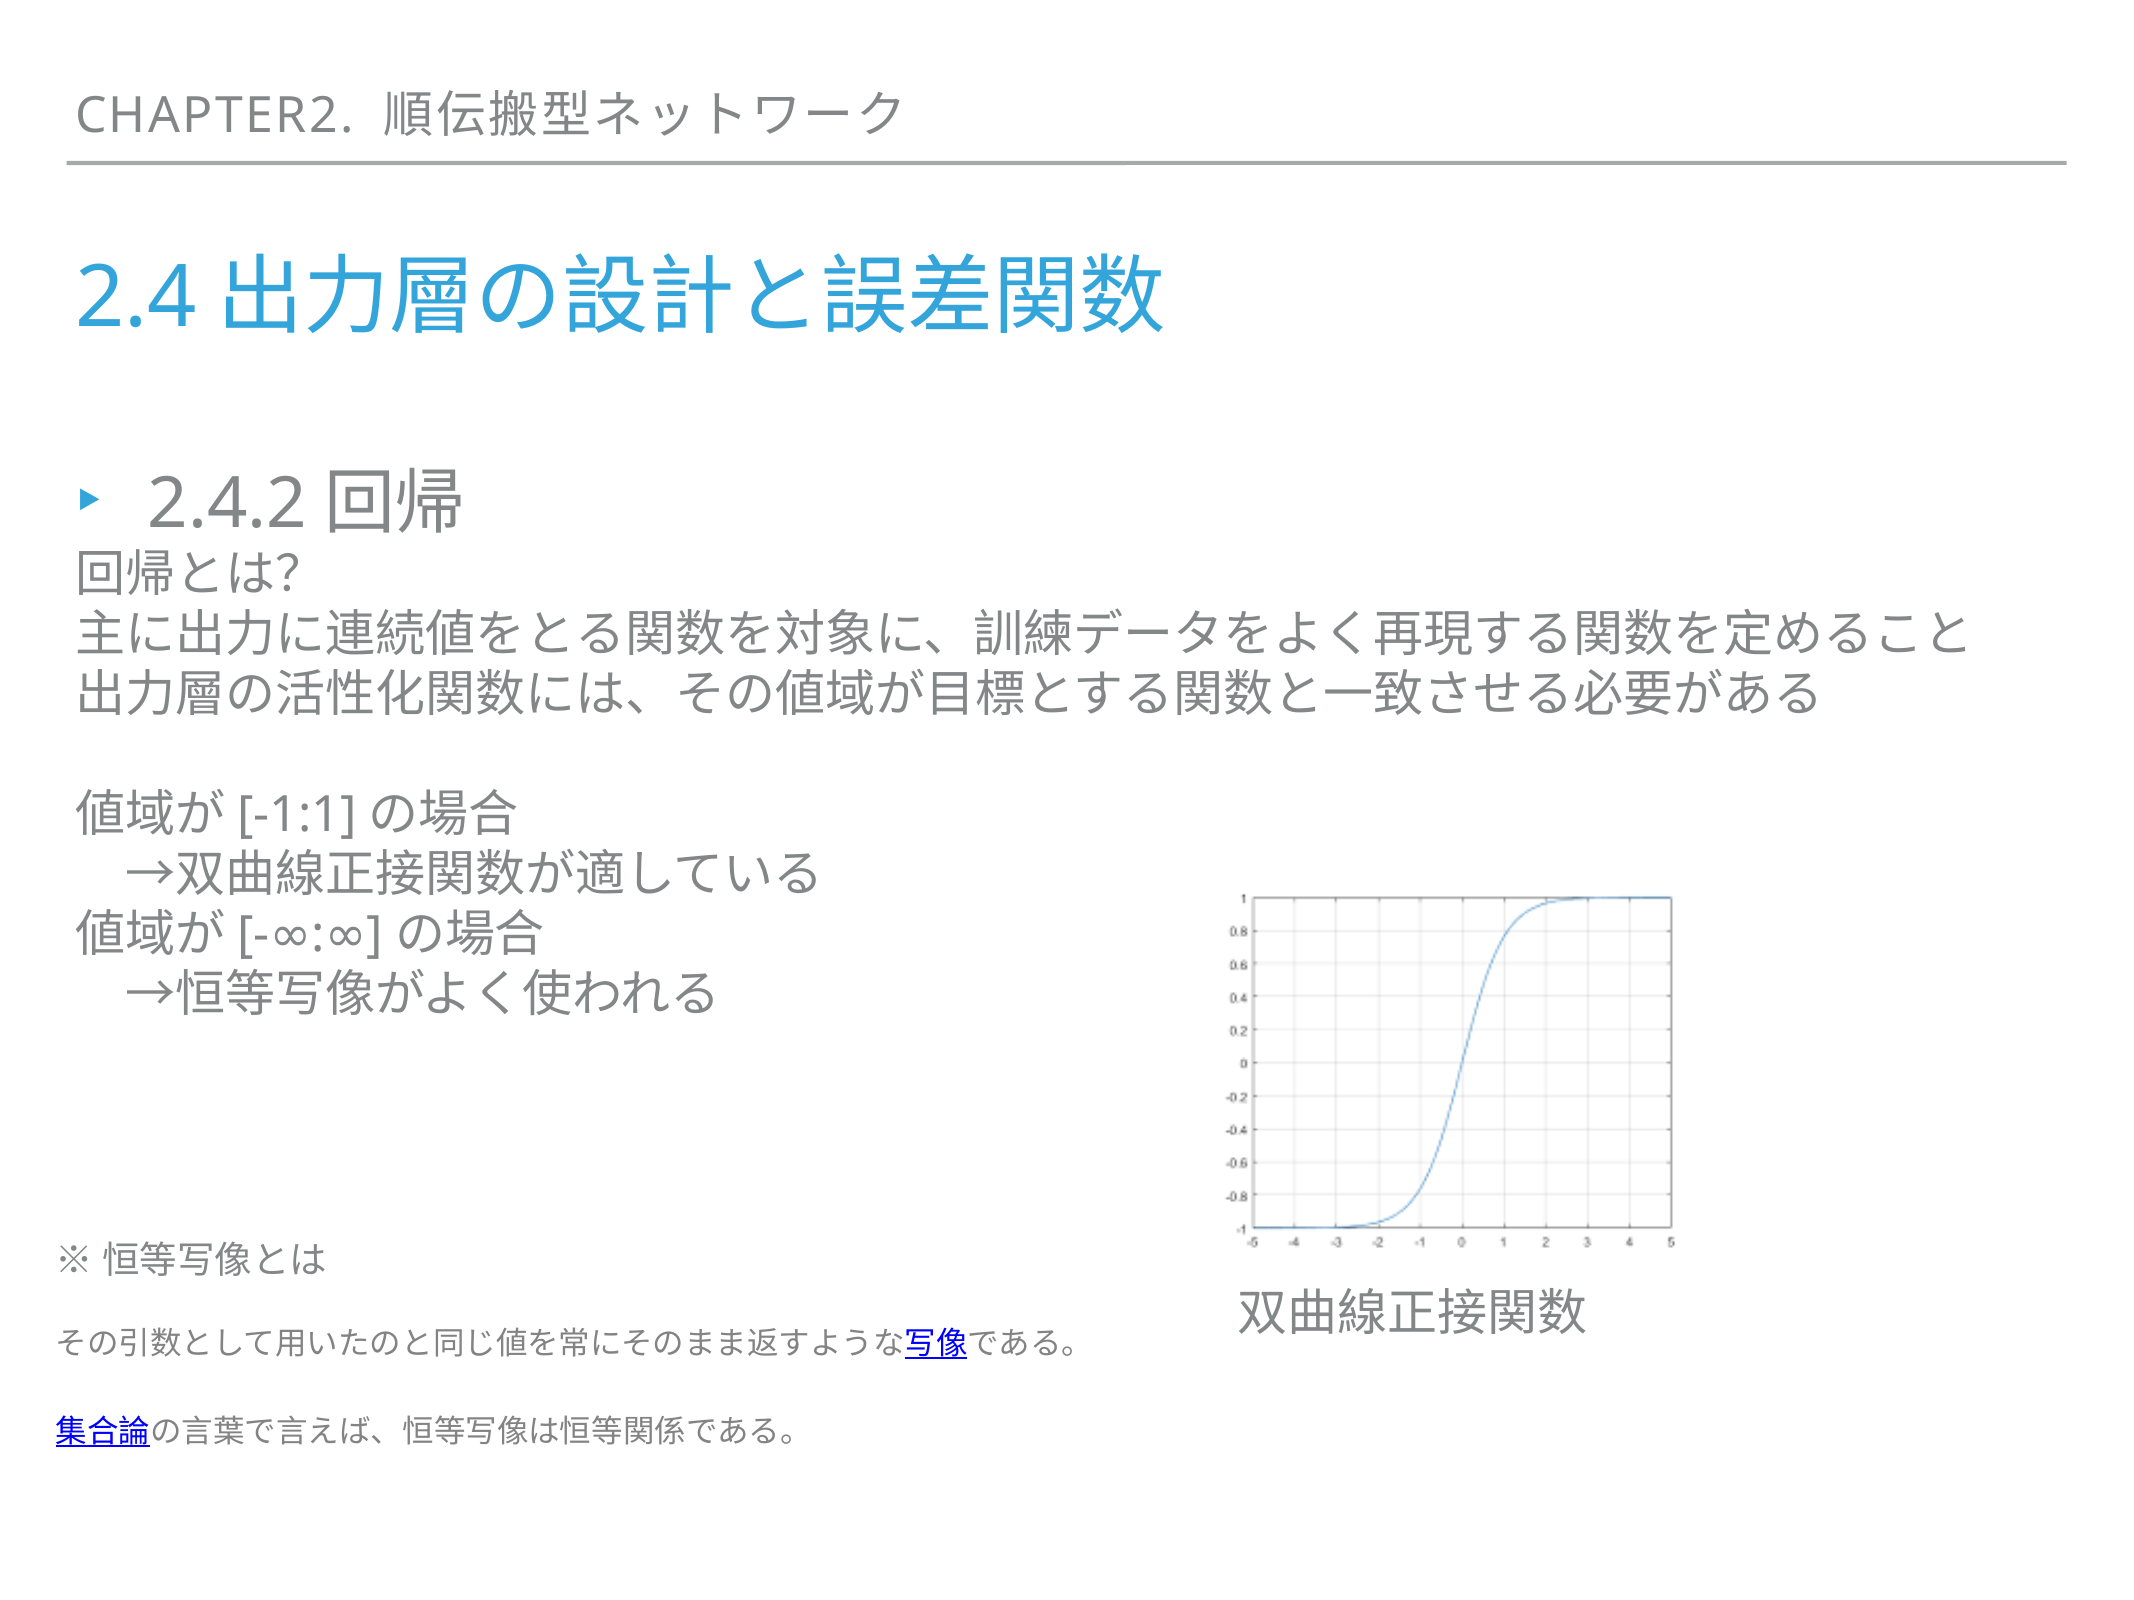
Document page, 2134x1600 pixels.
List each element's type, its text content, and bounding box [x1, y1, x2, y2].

text_box 双曲線正接関数 [1228, 1274, 1639, 1389]
text_box ※恒等写像とは その引数として用いたのと同じ値を常にそのまま返すような写像である。集合論の言葉で言えば、恒等写像は恒等関係である。 [47, 1314, 1145, 1584]
list 2.4.2回帰 回帰とは？ 主に出力に連続値をとる関数を対象に、訓練データをよく再現する関数を定めること 出力層の活性化関数には、その値域が目標とする関数と一致させる必要がある 値域が[-1:1]の場合 →双曲線正接関数が適している 値域が[-∞:∞]の場合 →恒等写像がよく使われる [66, 447, 2068, 1491]
picture [1183, 868, 1724, 1274]
list chapter2. 順伝搬型ネットワーク [66, 74, 1901, 151]
title 2.4出力層の設計と誤差関数 [66, 251, 2068, 372]
